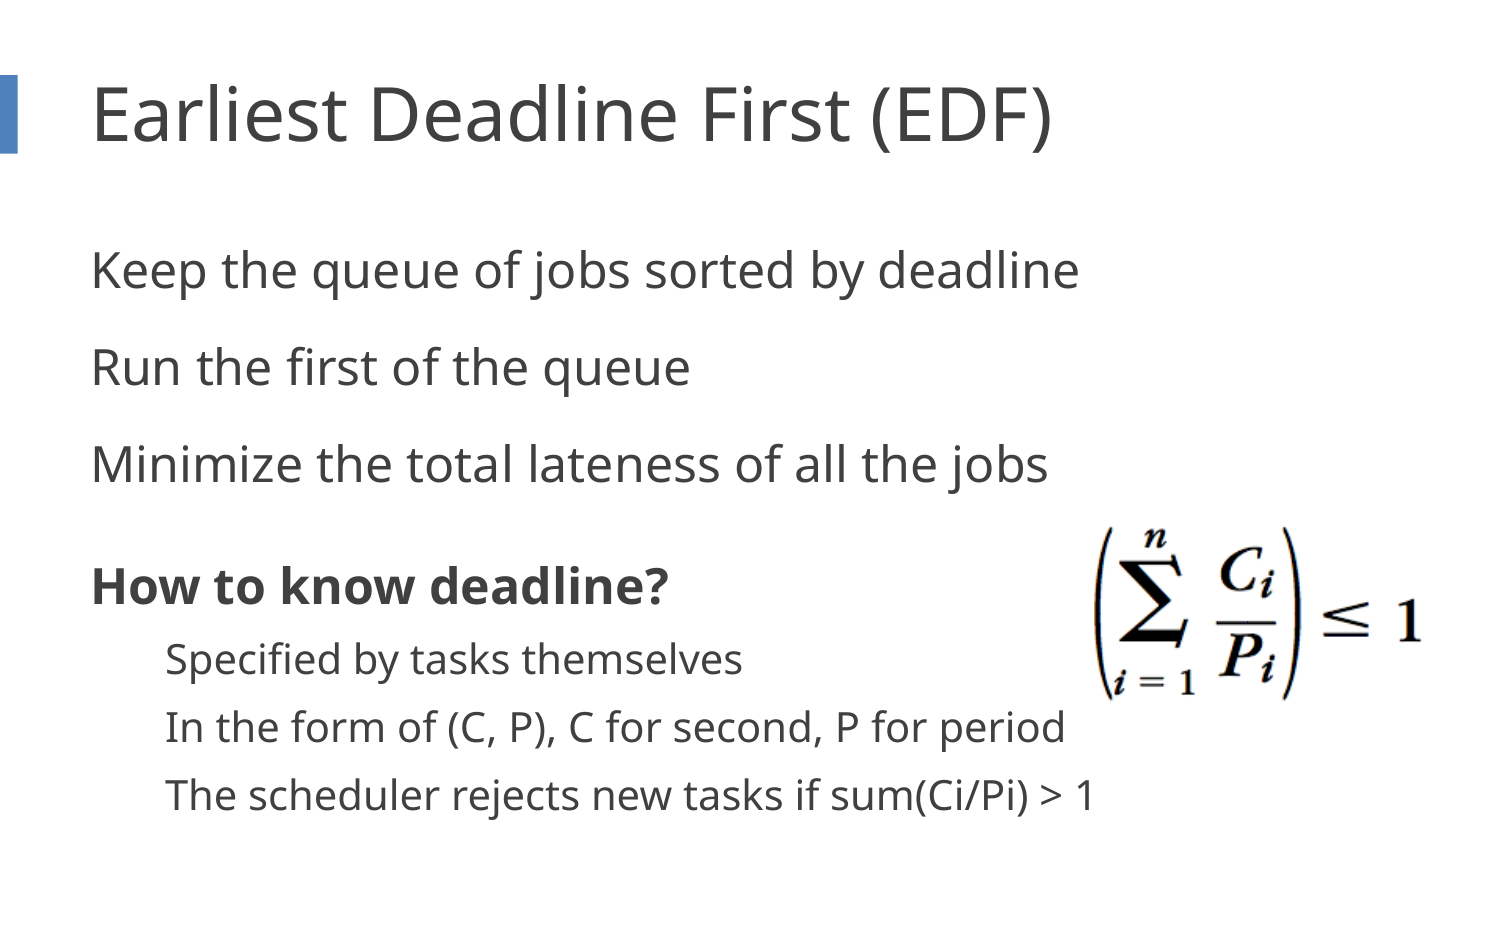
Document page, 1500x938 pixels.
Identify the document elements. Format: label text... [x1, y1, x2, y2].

picture [1068, 503, 1456, 735]
list Keep the queue of jobs sorted by deadline Run the first of the queue Minimize the total lateness of all the jobs How to know deadline? Specified by tasks themselves In the form of (C, P), C for second, P for period The scheduler rejects new tasks if sum(Ci/Pi) > 1 [75, 218, 1425, 838]
title Earliest Deadline First (EDF) [75, 37, 1425, 186]
